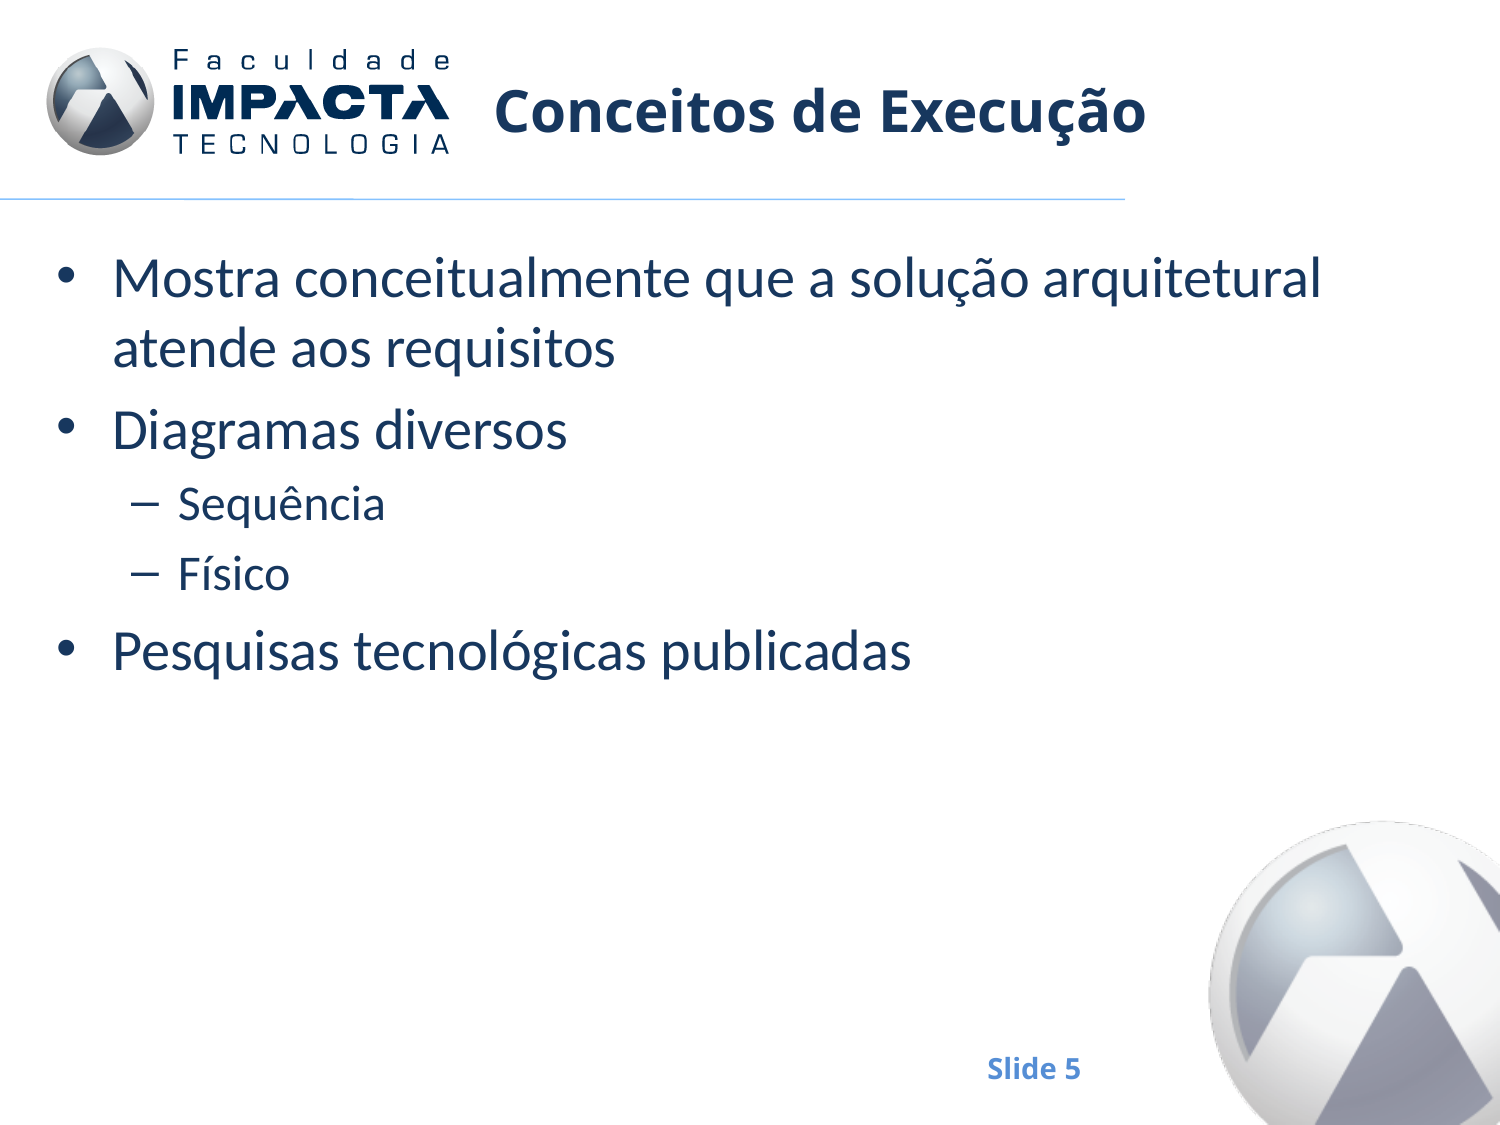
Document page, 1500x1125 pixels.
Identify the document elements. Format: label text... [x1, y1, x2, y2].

title Conceitos de Execução [478, 66, 1483, 149]
picture [1206, 787, 1500, 1125]
picture [35, 35, 458, 164]
list Mostra conceitualmente que a solução arquitetural atende aos requisitos Diagramas diversos Sequência Físico Pesquisas tecnológicas publicadas [41, 231, 1400, 894]
